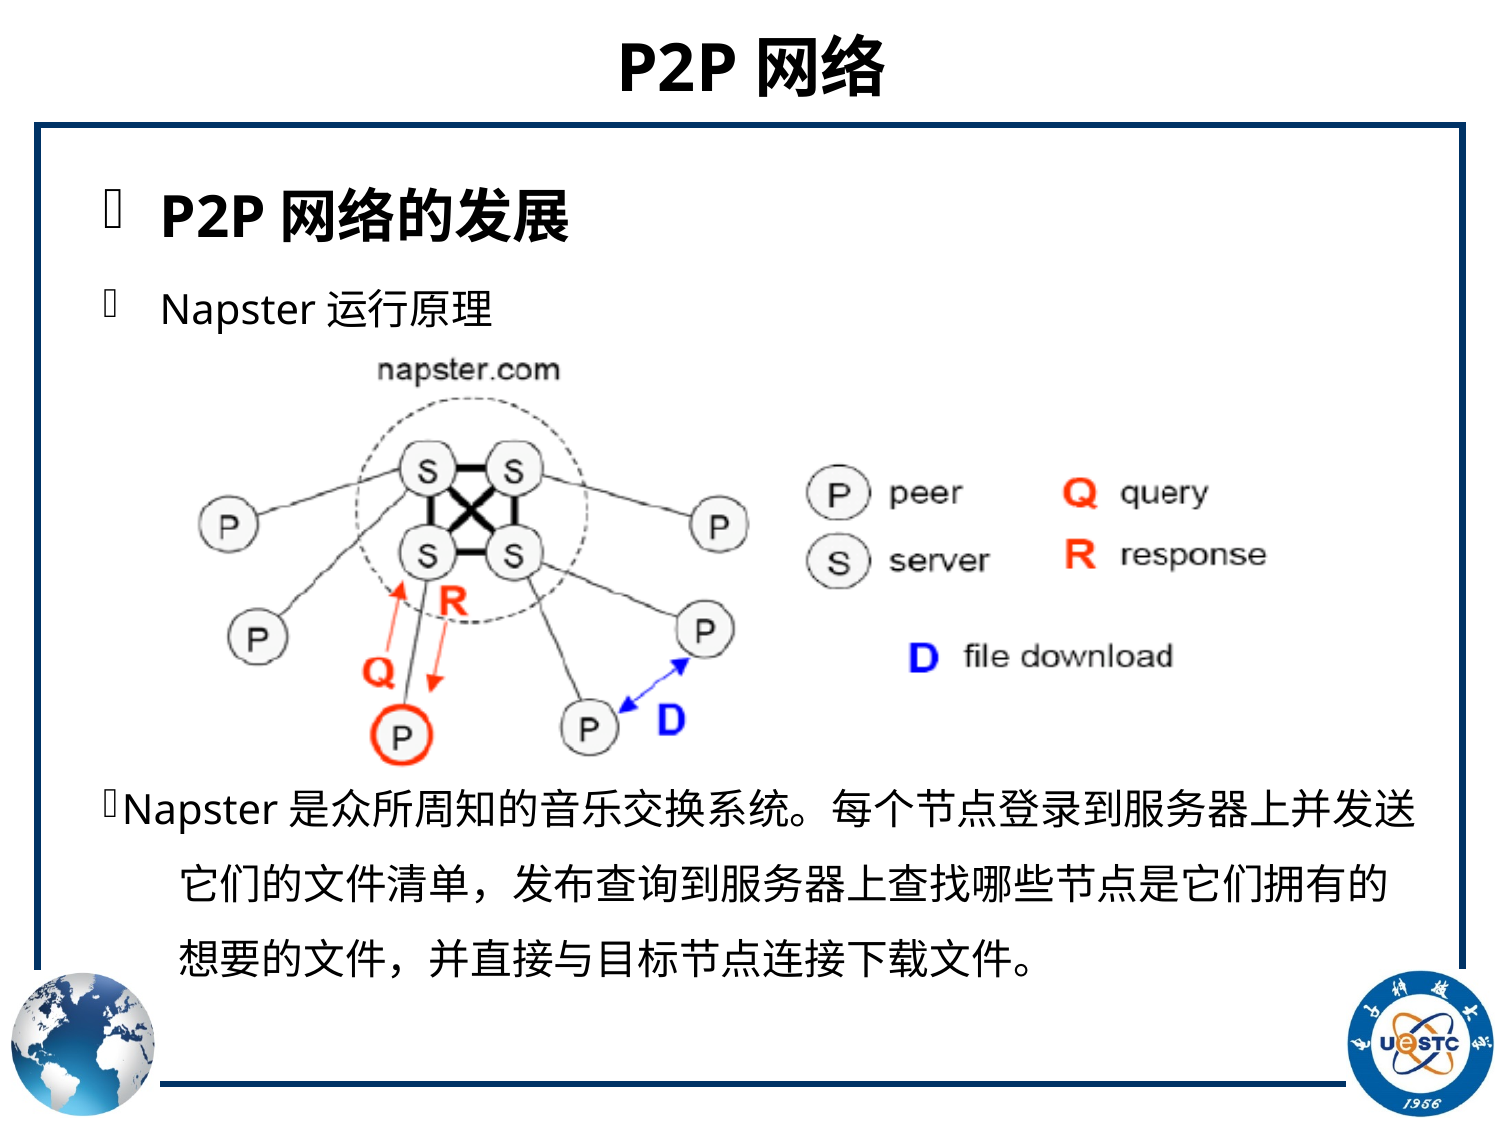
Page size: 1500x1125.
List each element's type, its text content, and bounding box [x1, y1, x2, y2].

picture [1346, 969, 1495, 1118]
picture [186, 337, 1270, 789]
title P2P网络 [41, 19, 1463, 112]
text_box P2P网络的发展 Napster运行原理 Napster是众所周知的音乐交换系统。每个节点登录到服务器上并发送它们的文件清单，发布查询到服务器上查找哪些节点是它们拥有的想要的文件，并直接与目标节点连接下载文件。 [88, 137, 1439, 1036]
picture [0, 970, 160, 1118]
